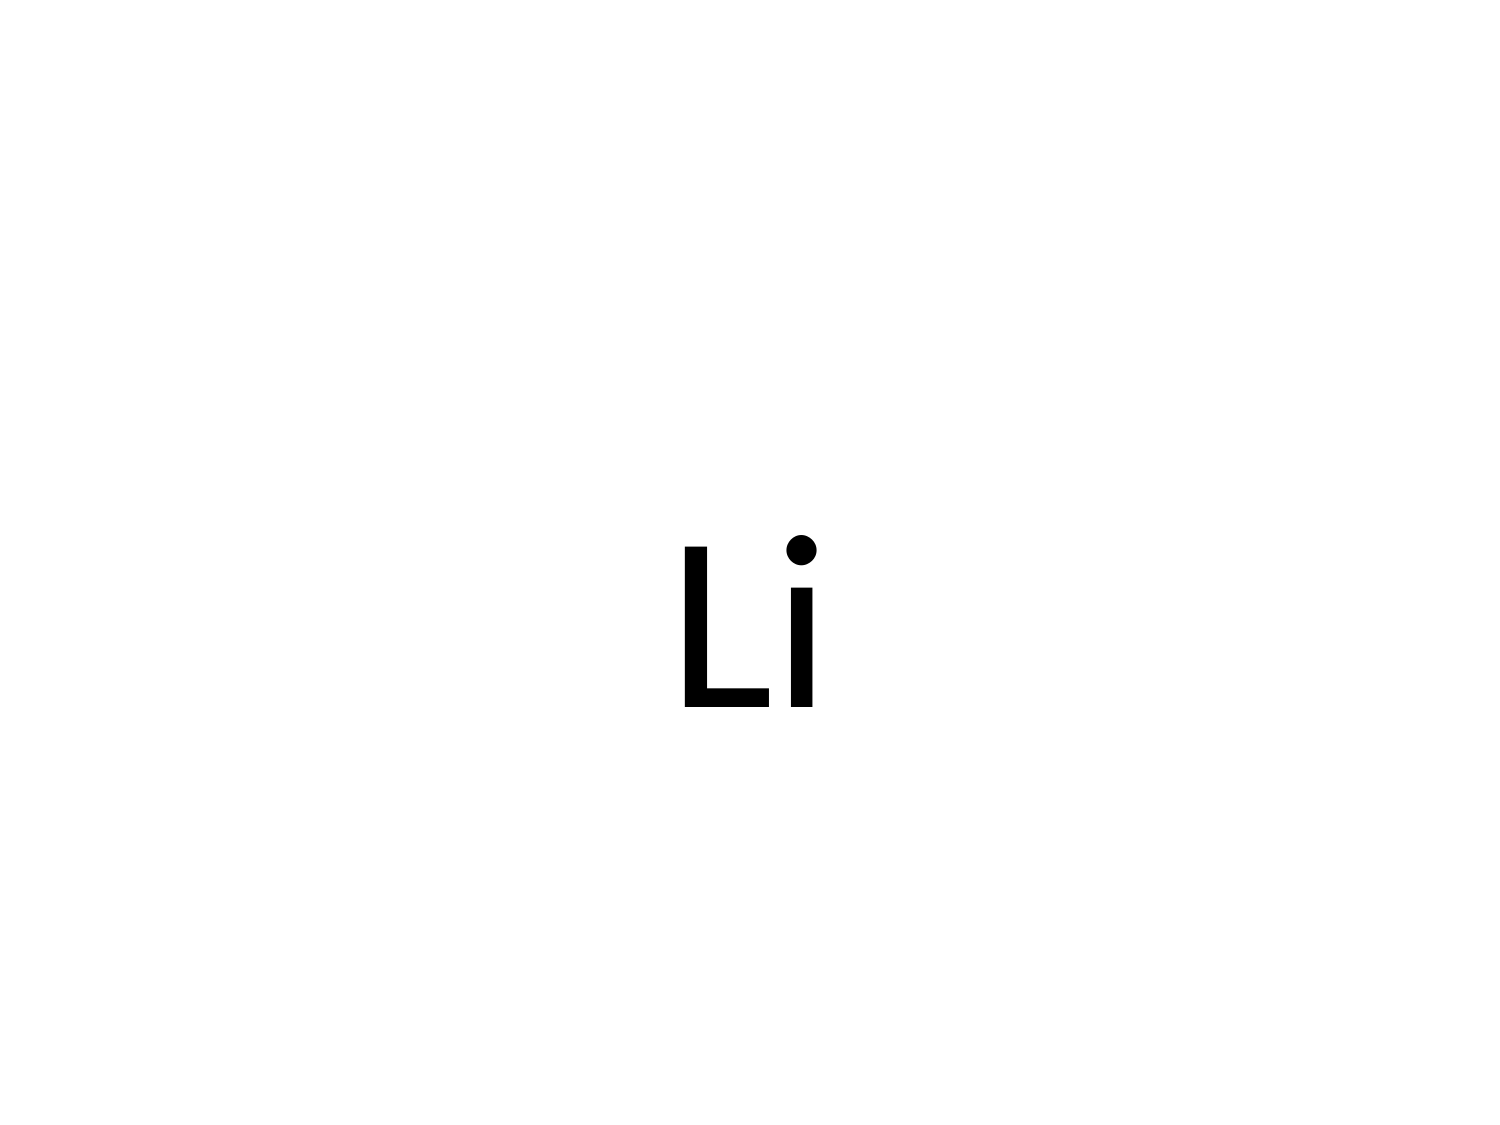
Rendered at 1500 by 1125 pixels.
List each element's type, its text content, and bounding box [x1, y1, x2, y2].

text_box Li [653, 450, 846, 765]
